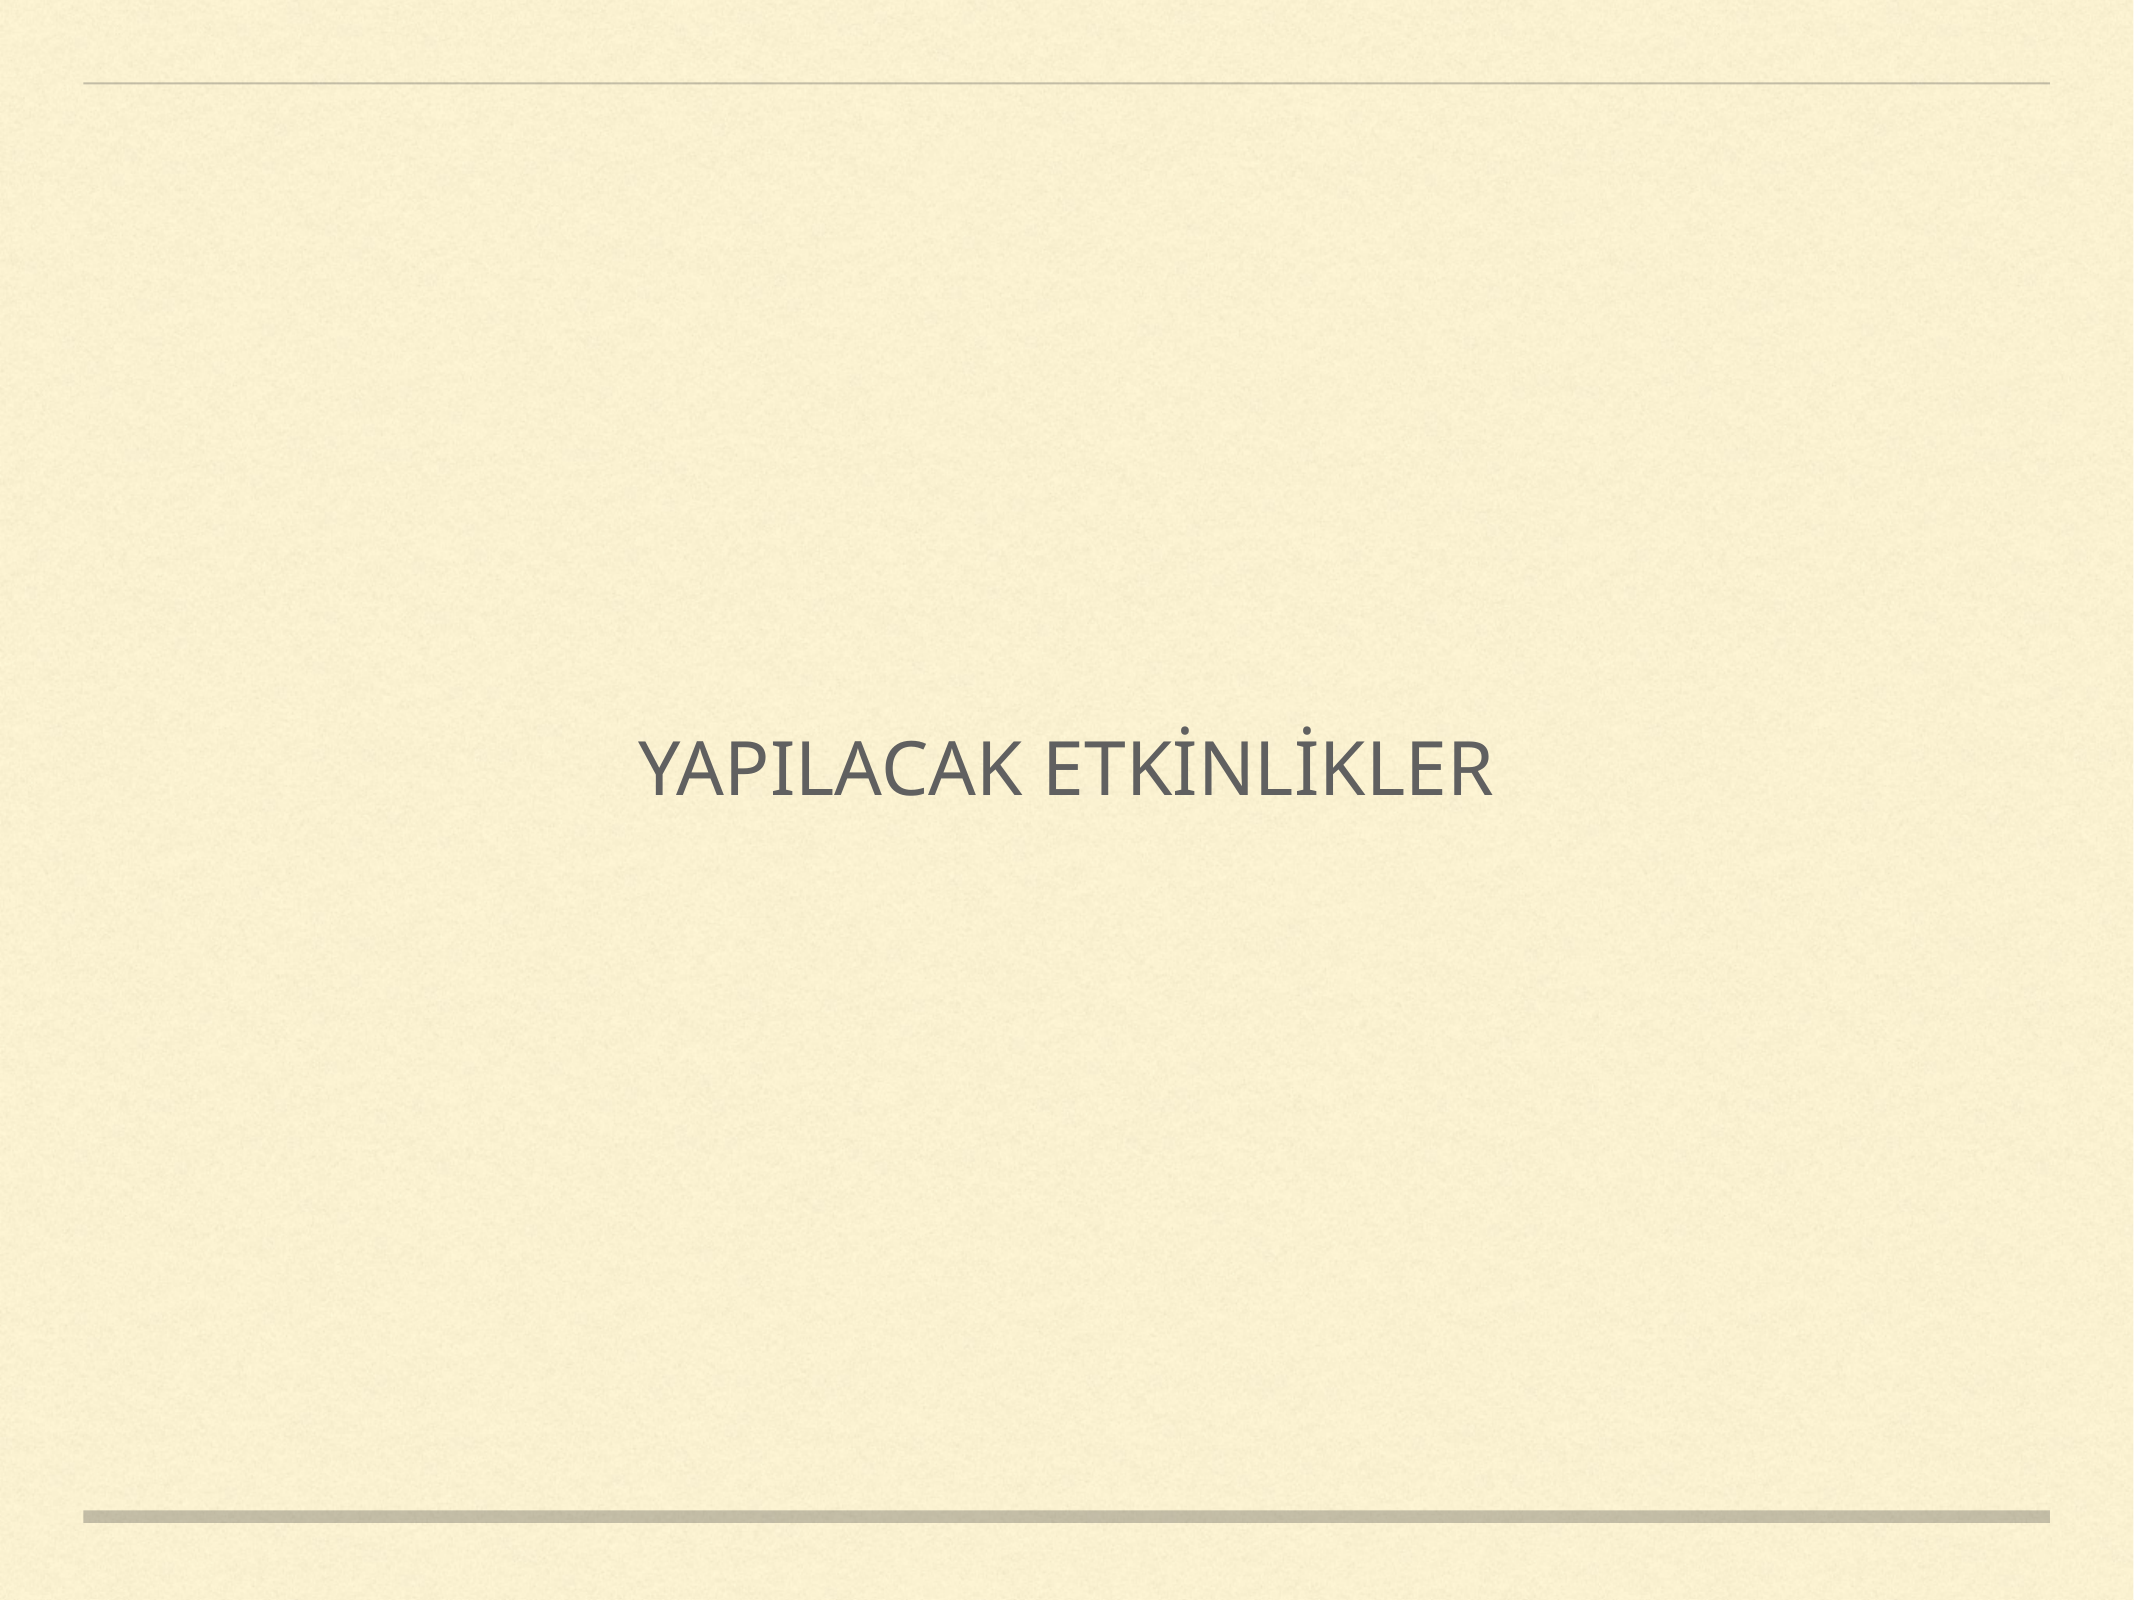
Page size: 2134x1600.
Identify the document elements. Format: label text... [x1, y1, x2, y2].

list YAPILACAK ETKİNLİKLER [207, 701, 1926, 811]
picture [0, 0, 2134, 1600]
